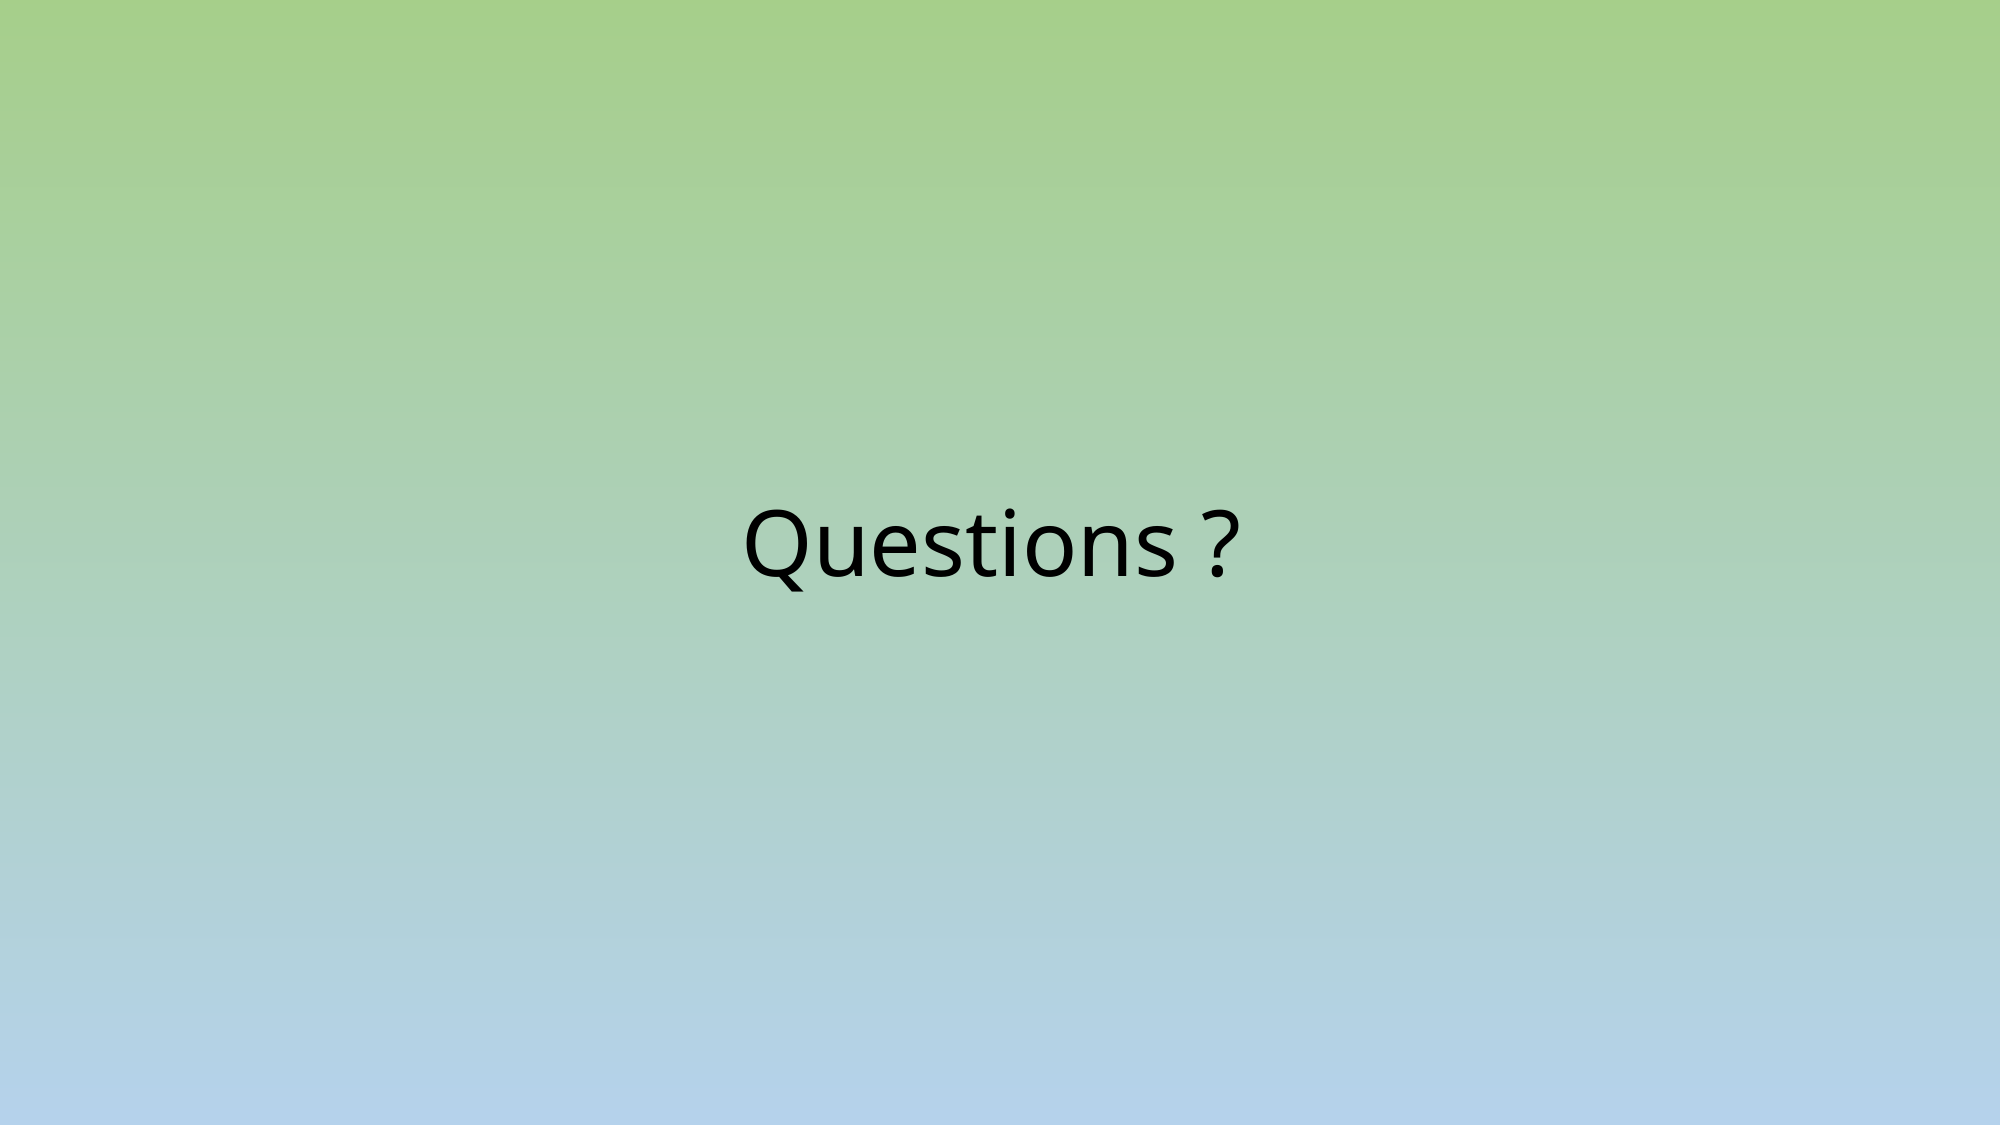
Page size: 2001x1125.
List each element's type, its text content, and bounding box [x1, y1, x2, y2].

title Questions ? [129, 437, 1855, 656]
